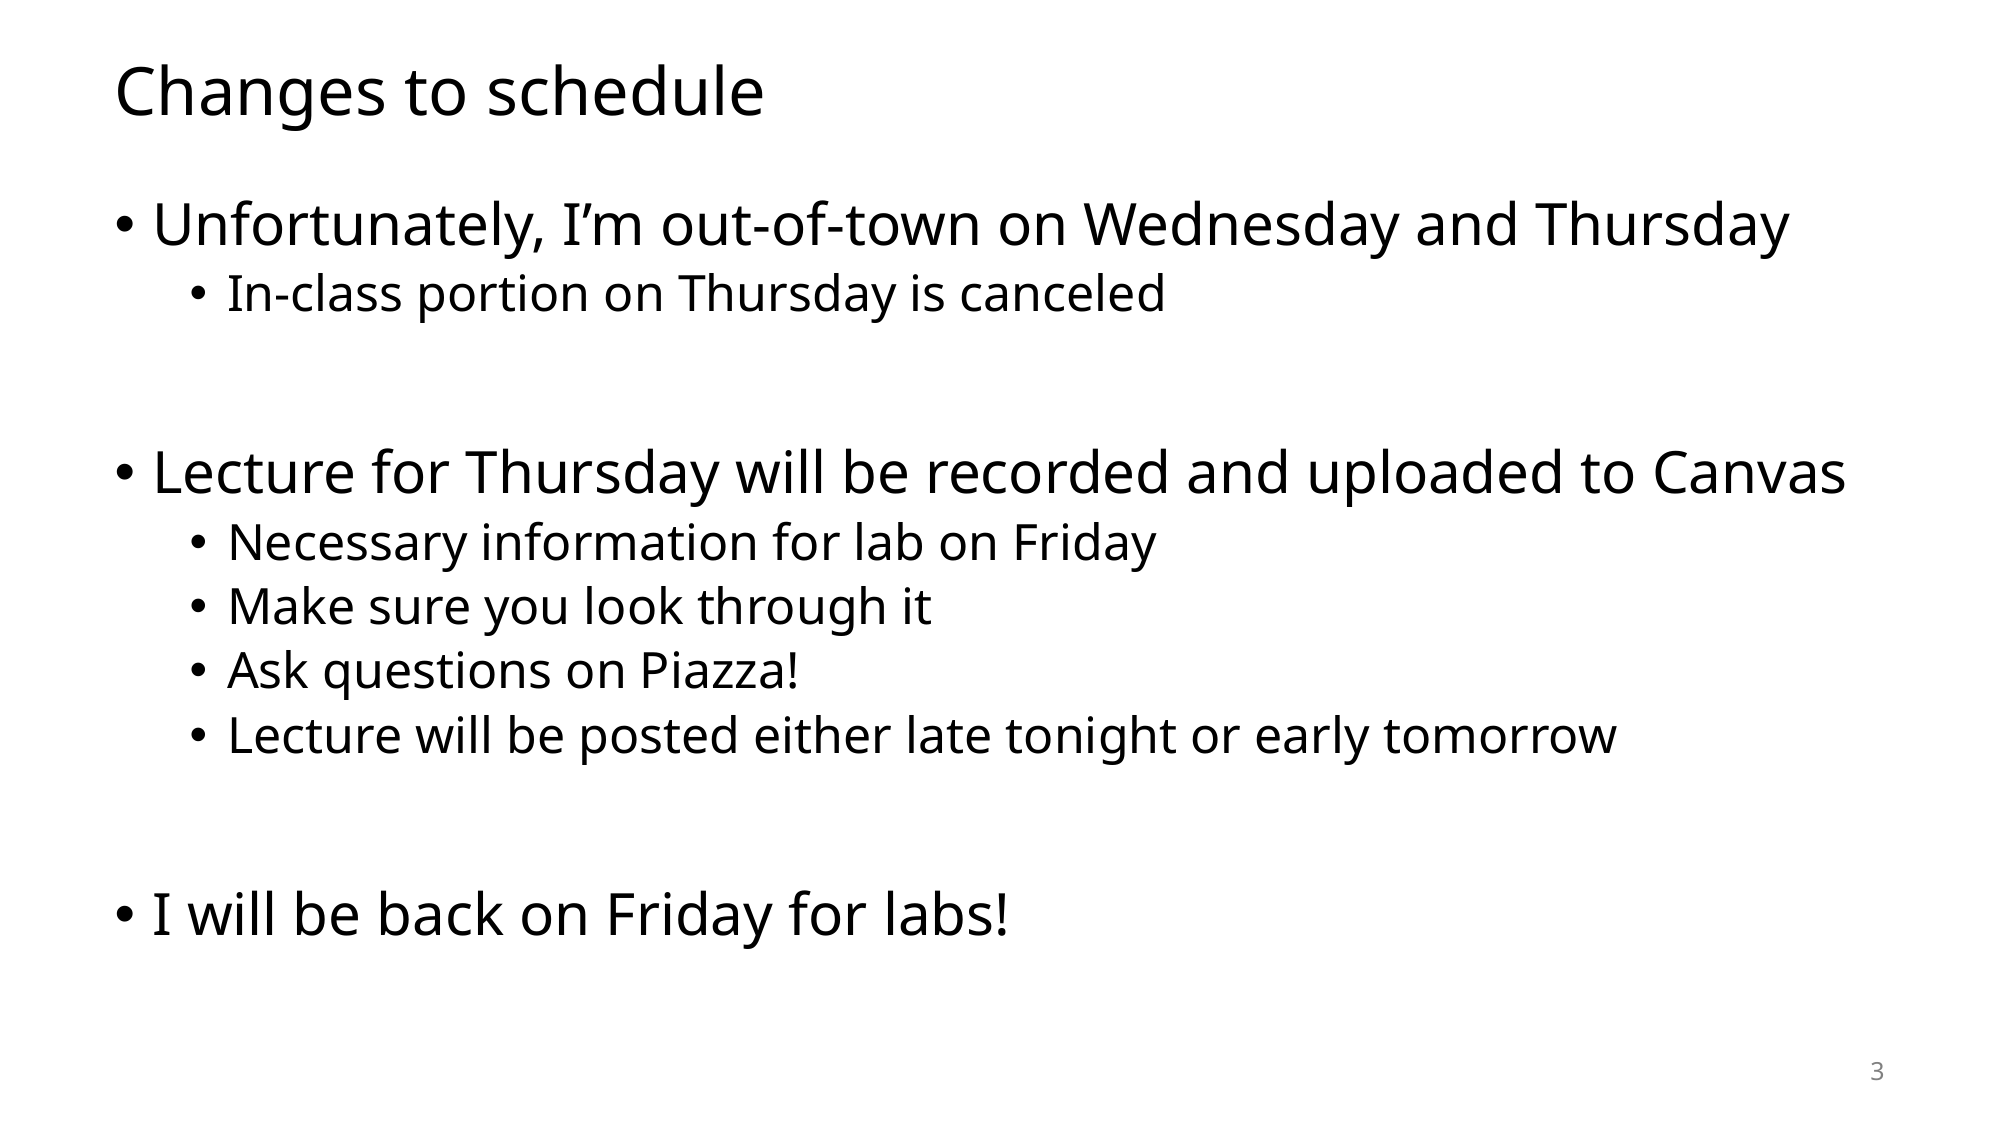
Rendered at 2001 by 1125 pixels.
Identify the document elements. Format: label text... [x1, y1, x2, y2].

title Changes to schedule [99, 37, 1900, 150]
slide_number 3 [1749, 1042, 1900, 1103]
list Unfortunately, I’m out-of-town on Wednesday and Thursday In-class portion on Thursday is canceled Lecture for Thursday will be recorded and uploaded to Canvas Necessary information for lab on Friday Make sure you look through it Ask questions on Piazza! Lecture will be posted either late tonight or early tomorrow I will be back on Friday for labs! [99, 187, 1900, 1013]
